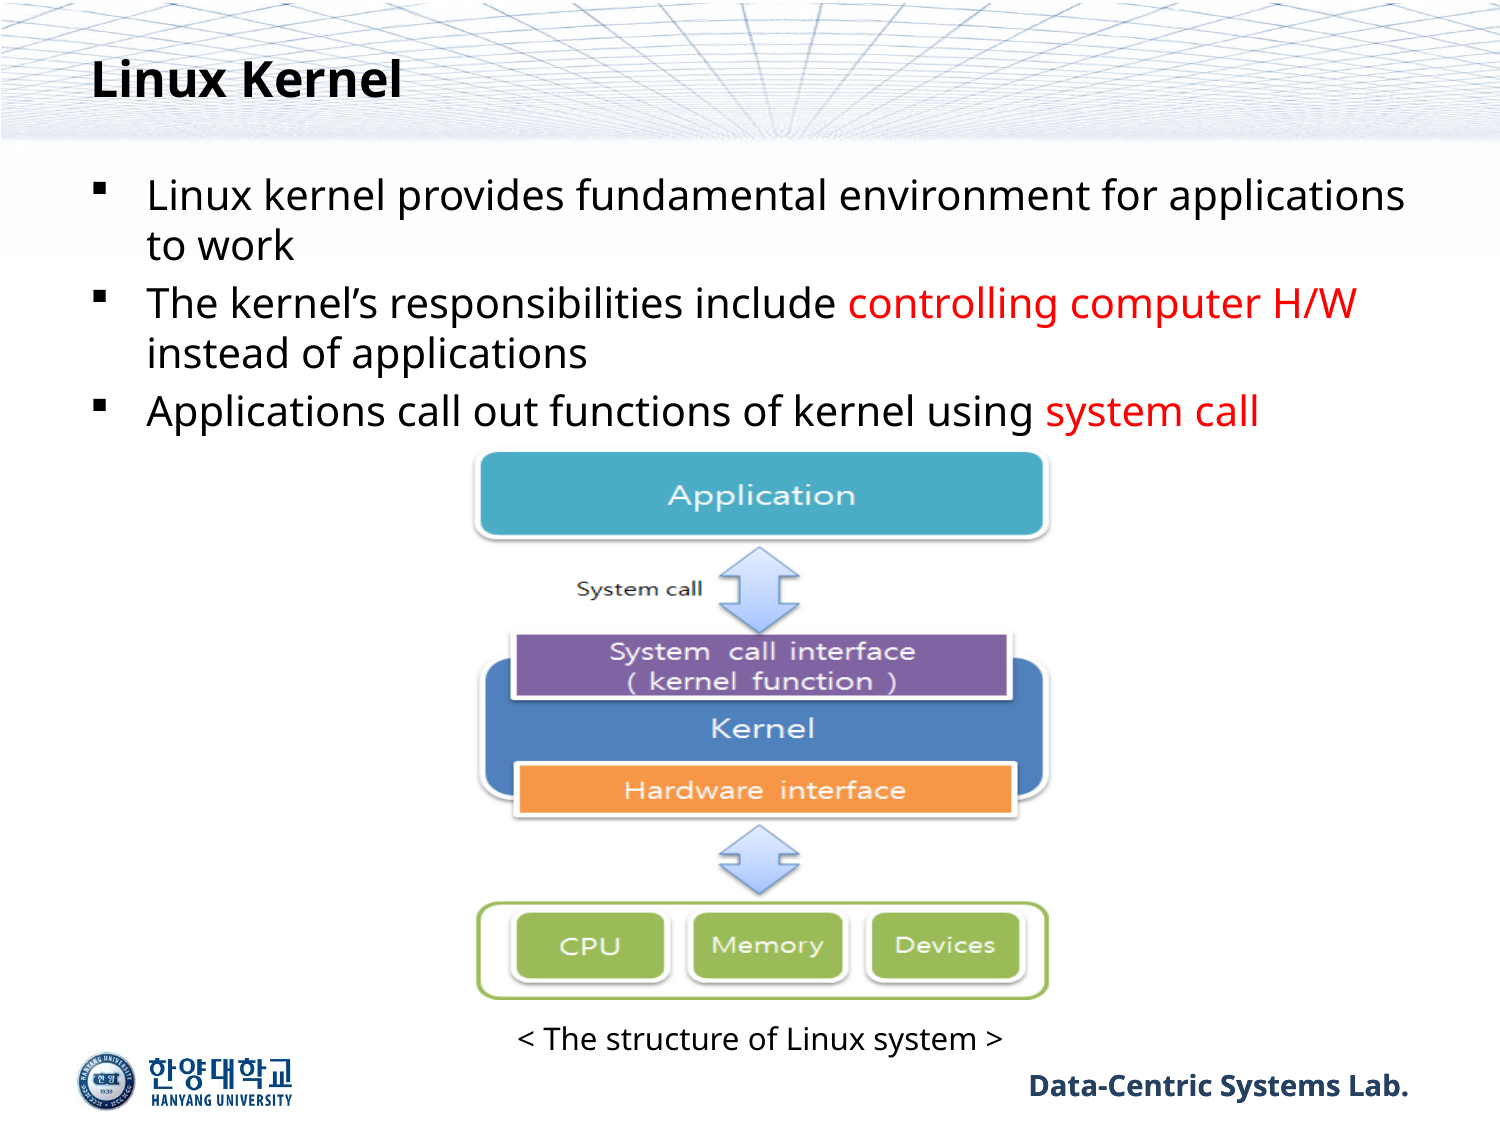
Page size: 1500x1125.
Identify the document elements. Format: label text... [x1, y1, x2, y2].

picture [76, 1051, 136, 1111]
picture [147, 1057, 292, 1106]
text_box < The structure of Linux system > [502, 1011, 1023, 1064]
list Linux kernel provides fundamental environment for applications to work The kernel’s responsibilities include controlling computer H/W instead of applications Applications call out functions of kernel using system call [75, 160, 1447, 398]
picture [467, 444, 1057, 1000]
title Linux Kernel [75, 30, 1425, 124]
